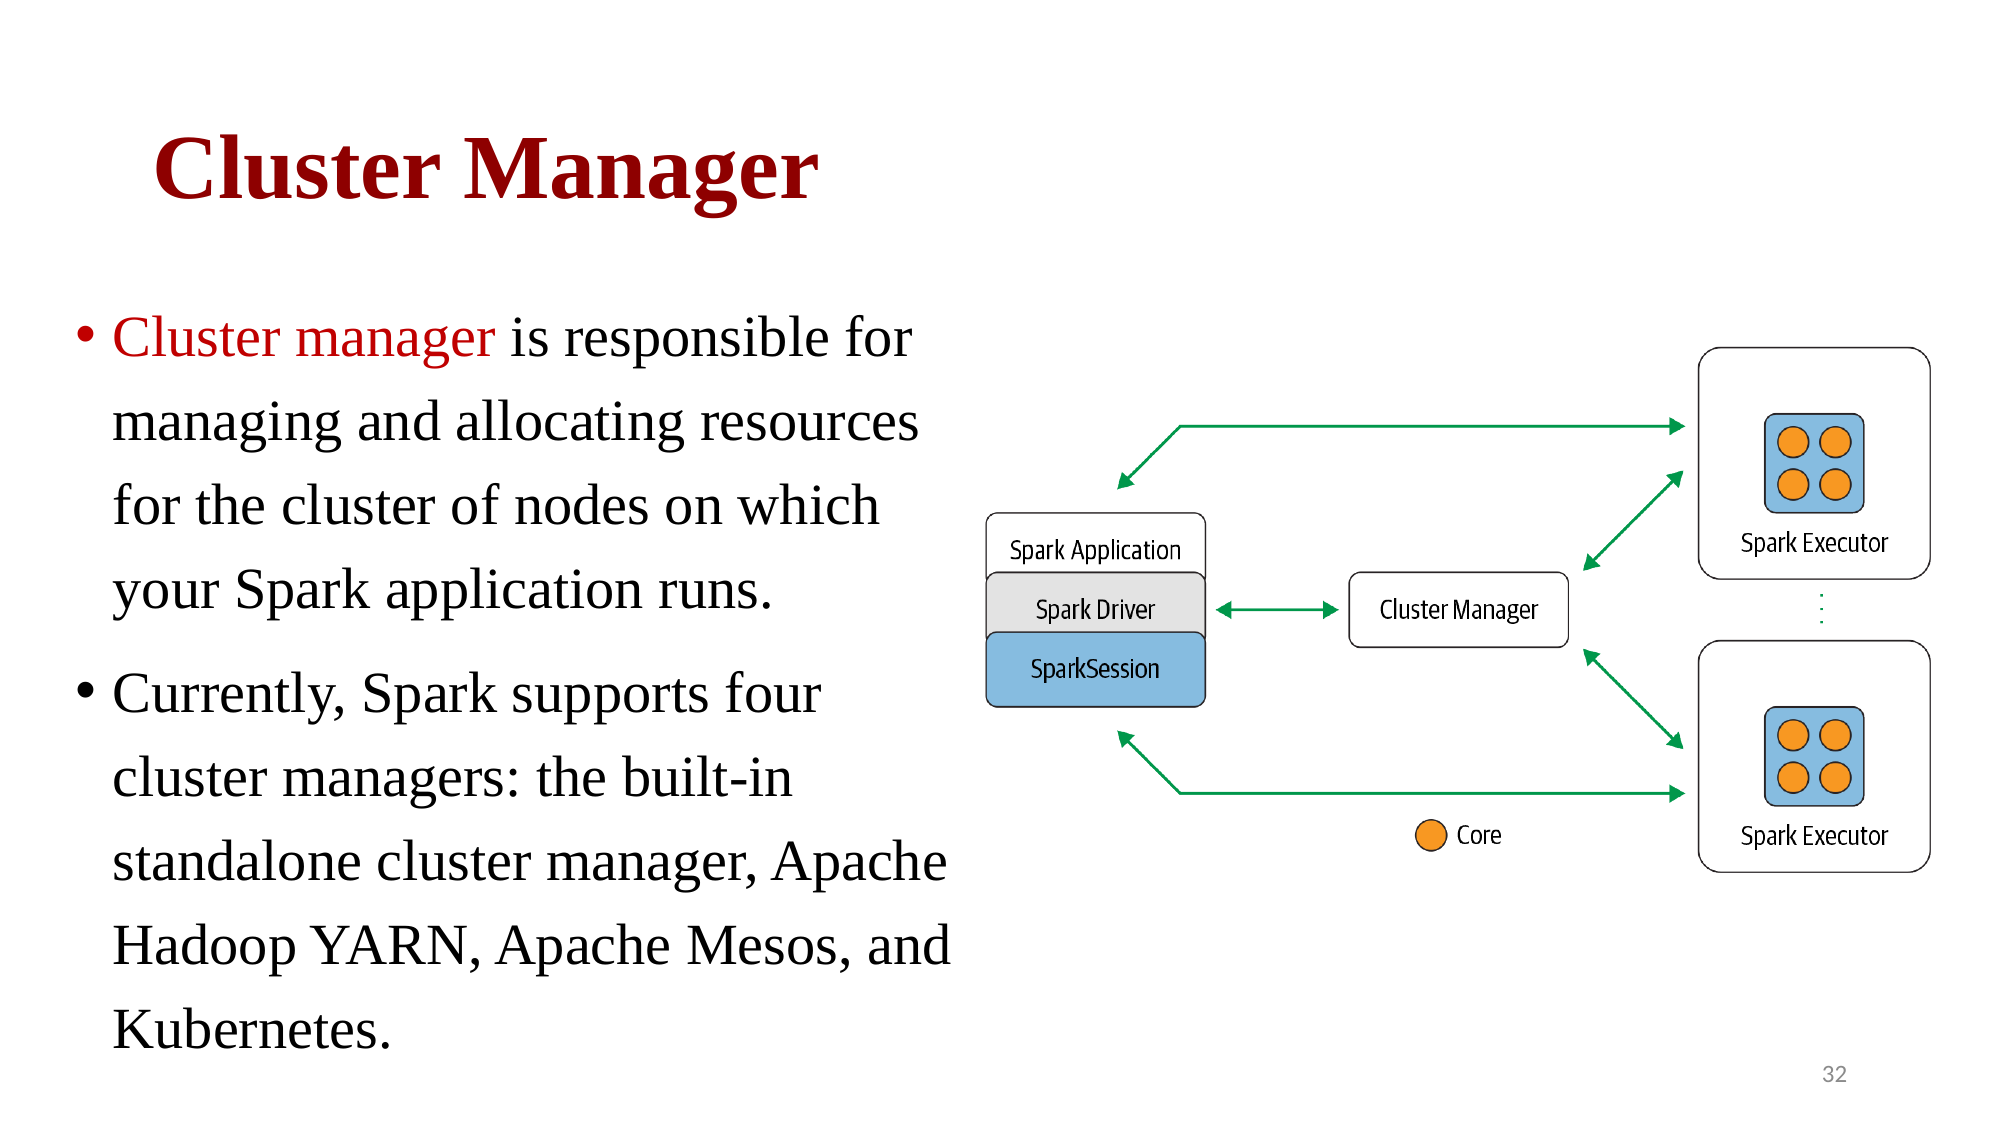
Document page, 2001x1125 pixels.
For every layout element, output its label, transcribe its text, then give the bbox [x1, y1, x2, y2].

text_box Cluster manager is responsible for managing and allocating resources for the cluster of nodes on which your Spark application runs. Currently, Spark supports four cluster managers: the built-in standalone cluster manager, Apache Hadoop YARN, Apache Mesos, and Kubernetes. [60, 277, 975, 1103]
text_box Cluster Manager [137, 59, 1863, 277]
text_box 32 [1412, 1042, 1863, 1103]
picture [974, 340, 1936, 878]
